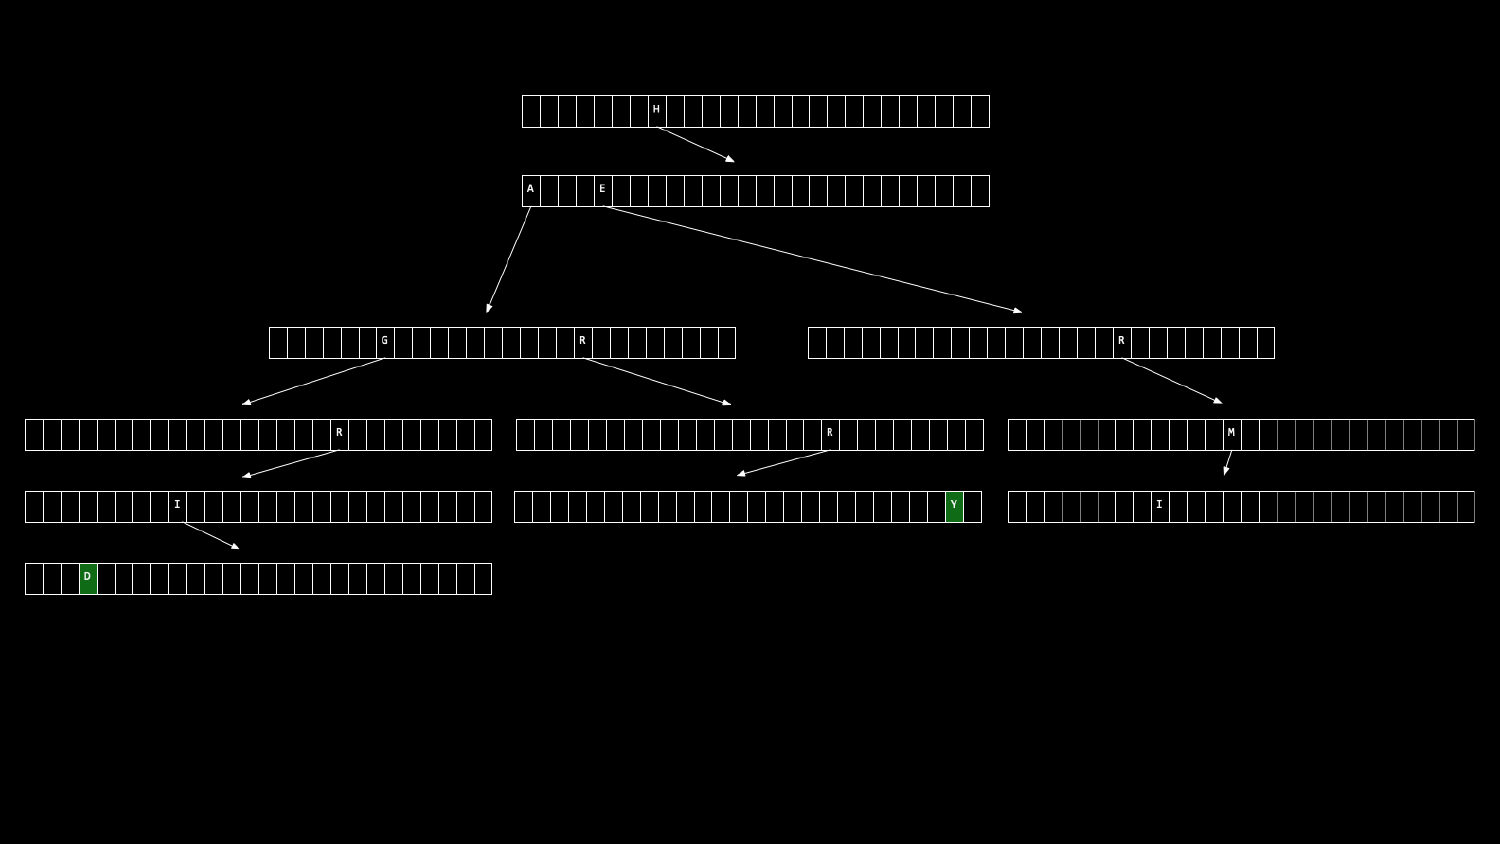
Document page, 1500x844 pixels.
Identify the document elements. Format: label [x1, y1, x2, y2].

picture [24, 94, 1476, 750]
